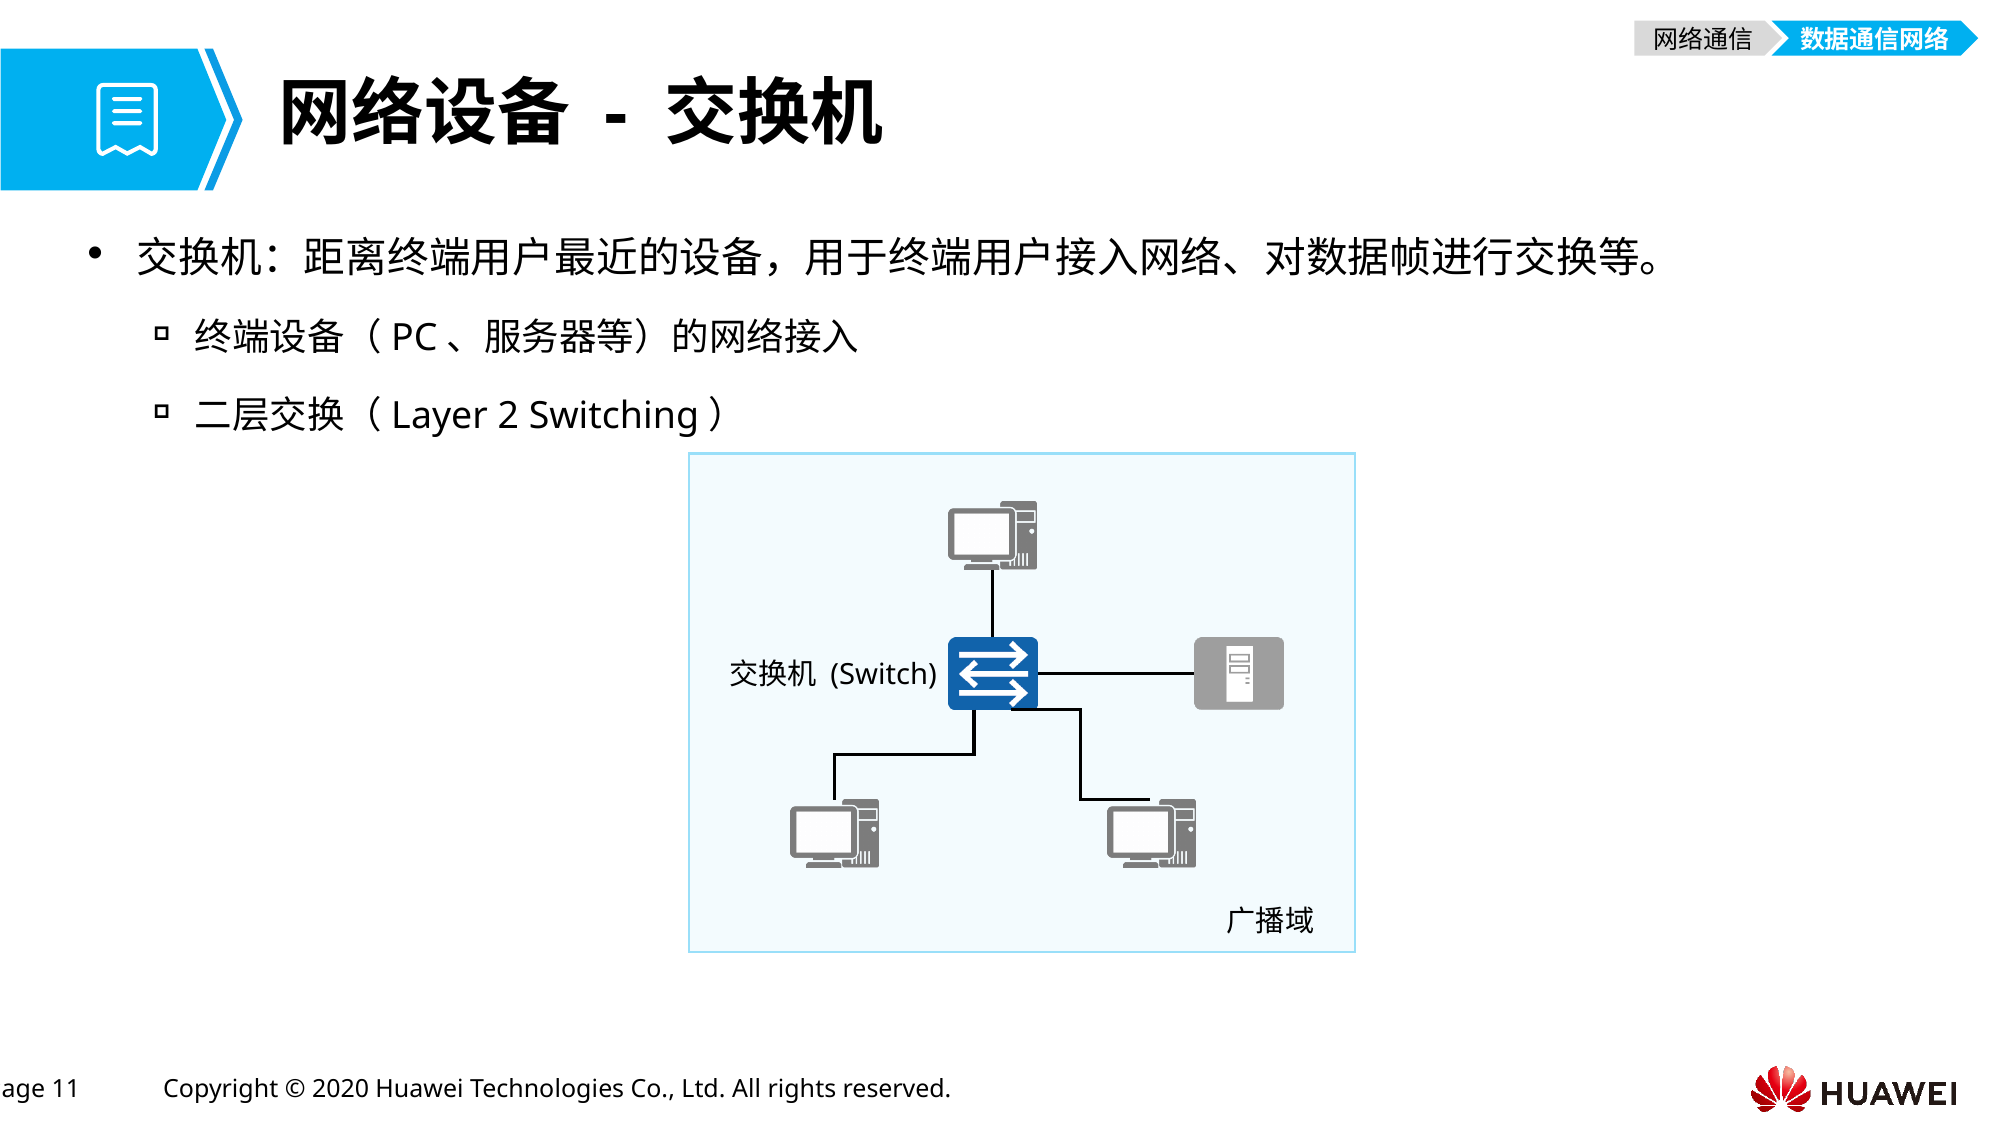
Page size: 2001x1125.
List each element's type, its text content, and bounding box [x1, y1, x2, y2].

text_box 广播域 [1211, 895, 1330, 946]
text_box 网络通信 [1634, 20, 1783, 56]
title 网络设备 - 交换机 [261, 67, 1875, 173]
picture [1751, 1066, 1956, 1112]
text_box 数据通信网络 [1771, 20, 1979, 56]
list 交换机：距离终端用户最近的设备，用于终端用户接入网络、对数据帧进行交换等。 终端设备（PC、服务器等）的网络接入 二层交换（Layer 2 Switching） [73, 203, 1930, 972]
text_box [708, 501, 1284, 868]
